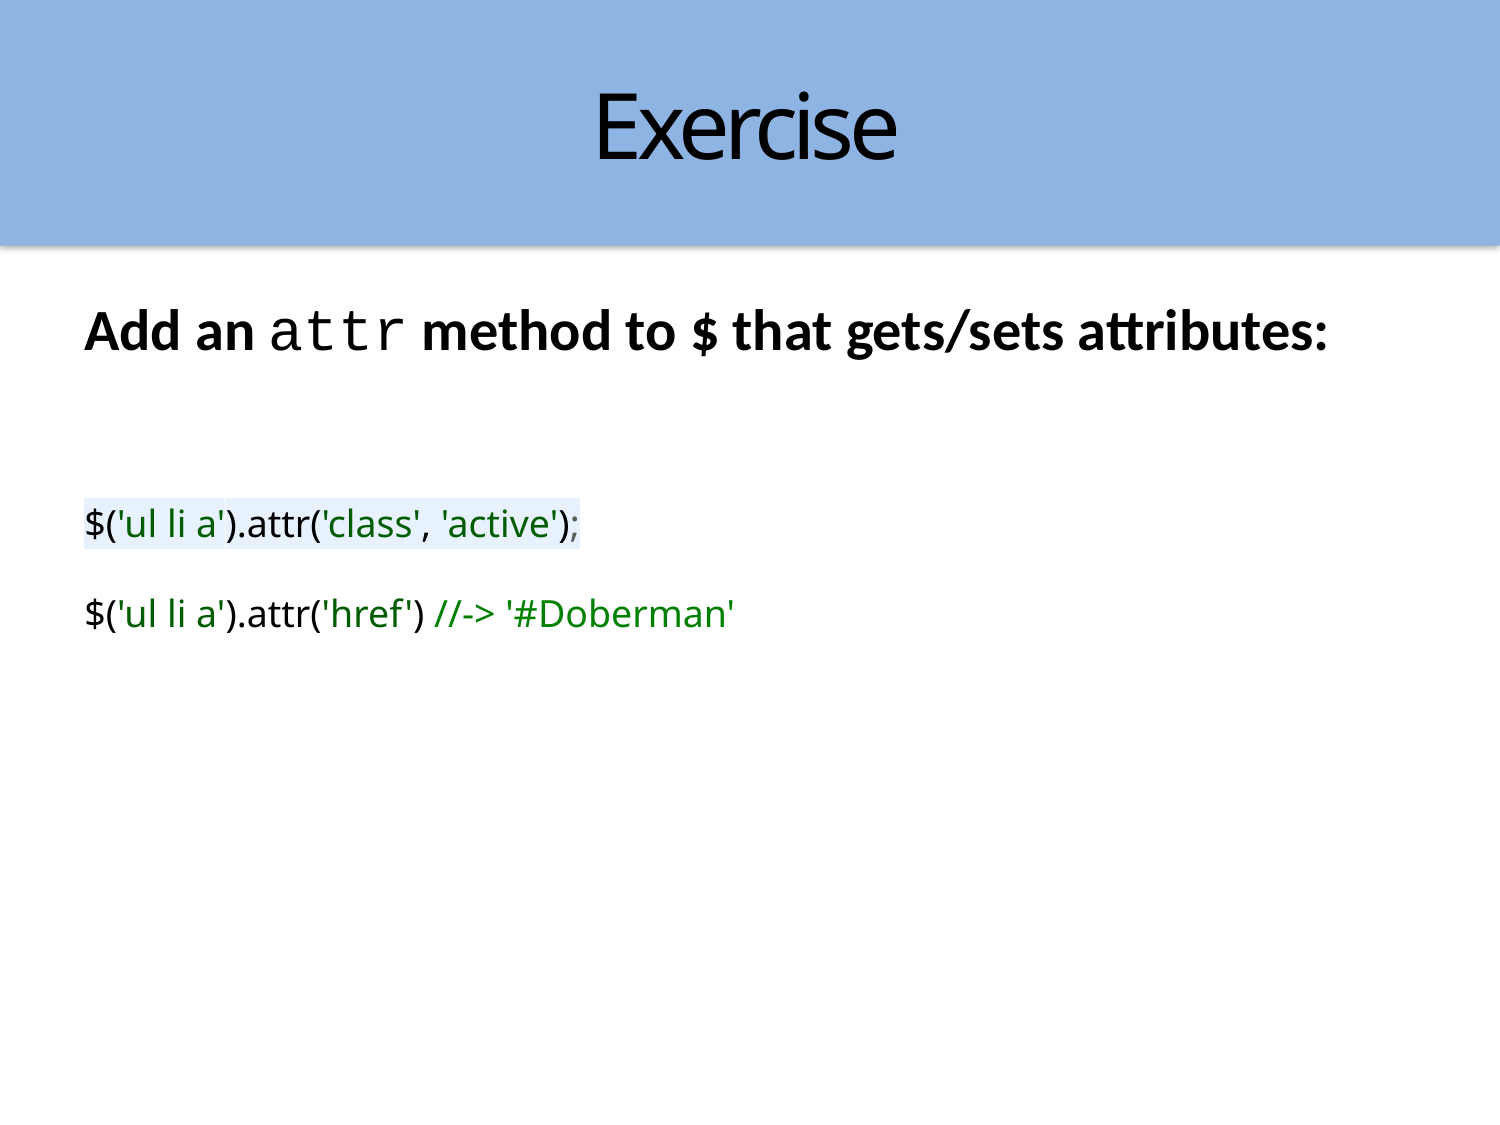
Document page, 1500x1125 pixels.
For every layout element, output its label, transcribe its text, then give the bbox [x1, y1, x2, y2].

text_box Add an attr method to $ that gets/sets attributes: [69, 284, 1442, 370]
text_box $('ul li a').attr('class', 'active'); $('ul li a').attr('href') //-> '#Doberman' [69, 492, 1442, 643]
text_box Exercise [69, 60, 1442, 186]
text_box [0, 0, 1500, 246]
